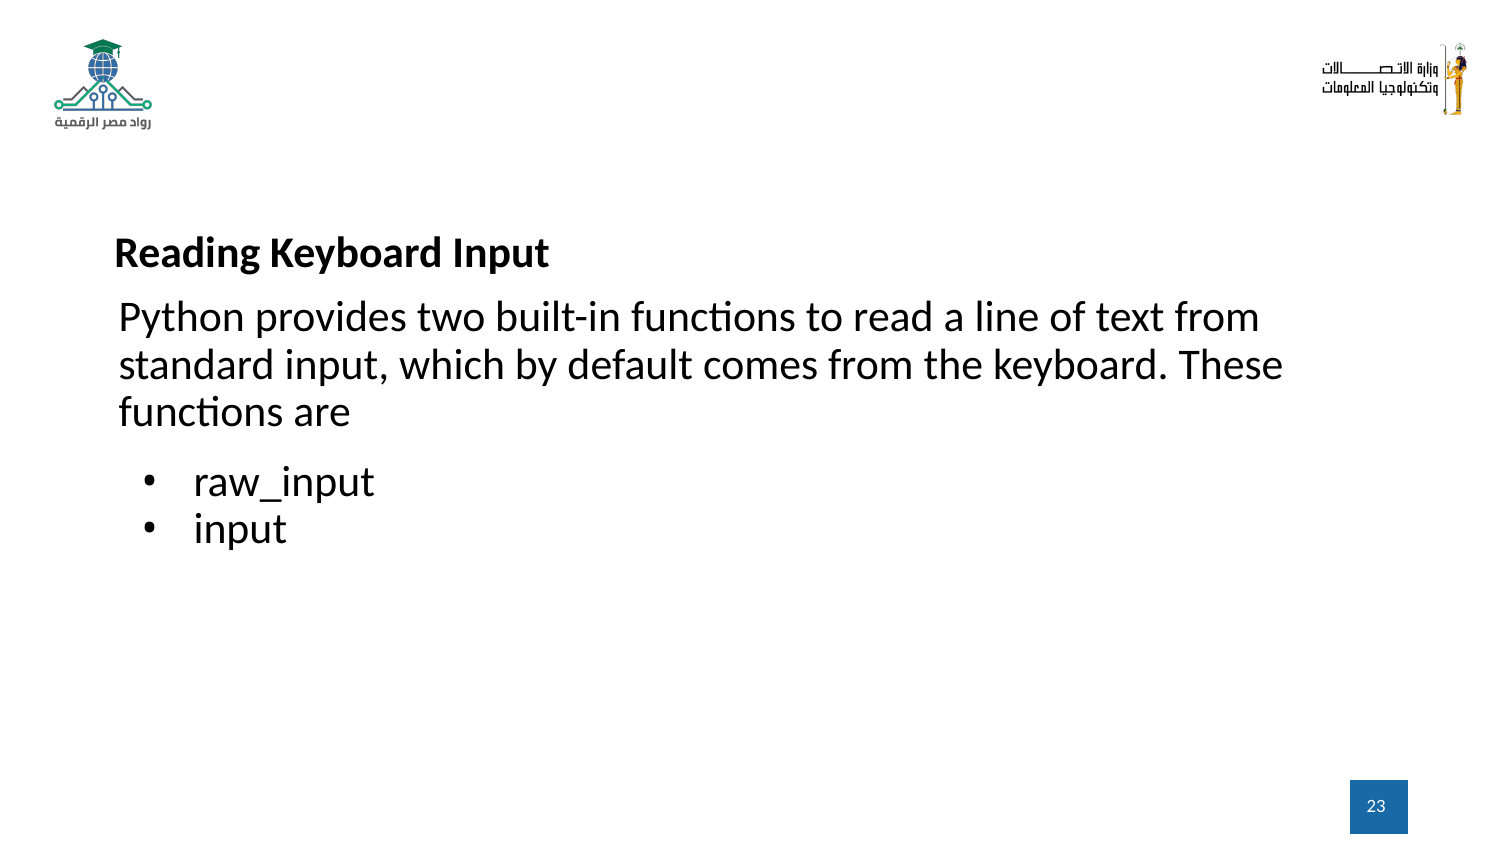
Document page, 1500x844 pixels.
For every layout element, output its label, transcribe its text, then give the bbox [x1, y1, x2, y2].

picture [1317, 40, 1476, 119]
list Reading Keyboard Input Python provides two built-in functions to read a line of text from standard input, which by default comes from the keyboard. These functions are raw_input input [103, 224, 1397, 760]
slide_number ‹#› [1059, 782, 1397, 827]
picture [11, 0, 195, 171]
